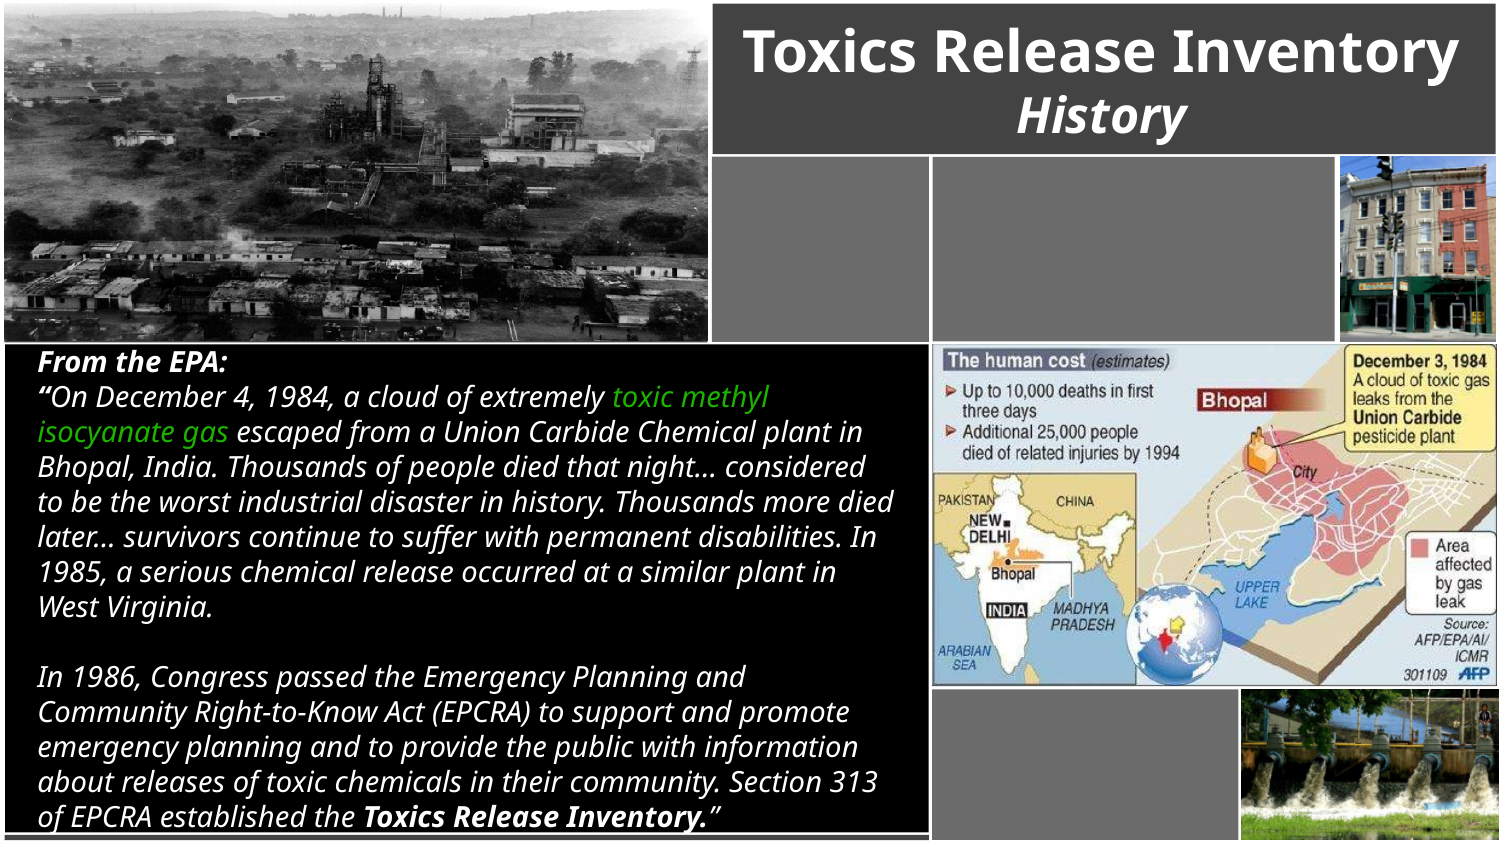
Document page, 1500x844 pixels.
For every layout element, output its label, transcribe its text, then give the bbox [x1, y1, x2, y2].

text_box [712, 156, 929, 342]
text_box From the EPA: “On December 4, 1984, a cloud of extremely toxic methyl isocyanate gas escaped from a Union Carbide Chemical plant in Bhopal, India. Thousands of people died that night… considered to be the worst industrial disaster in history. Thousands more died later… survivors continue to suffer with permanent disabilities. In 1985, a serious chemical release occurred at a similar plant in West Virginia. In 1986, Congress passed the Emergency Planning and Community Right-to-Know Act (EPCRA) to support and promote emergency planning and to provide the public with information about releases of toxic chemicals in their community. Section 313 of EPCRA established the Toxics Release Inventory.” [31, 361, 902, 816]
picture [932, 344, 1497, 686]
text_box [932, 693, 1236, 840]
text_box [4, 834, 929, 841]
picture [1241, 689, 1499, 840]
text_box [5, 344, 929, 833]
text_box Toxics Release Inventory History [713, 21, 1490, 136]
picture [4, 2, 708, 341]
picture [1340, 156, 1497, 342]
text_box [712, 3, 1496, 155]
text_box [932, 156, 1335, 342]
